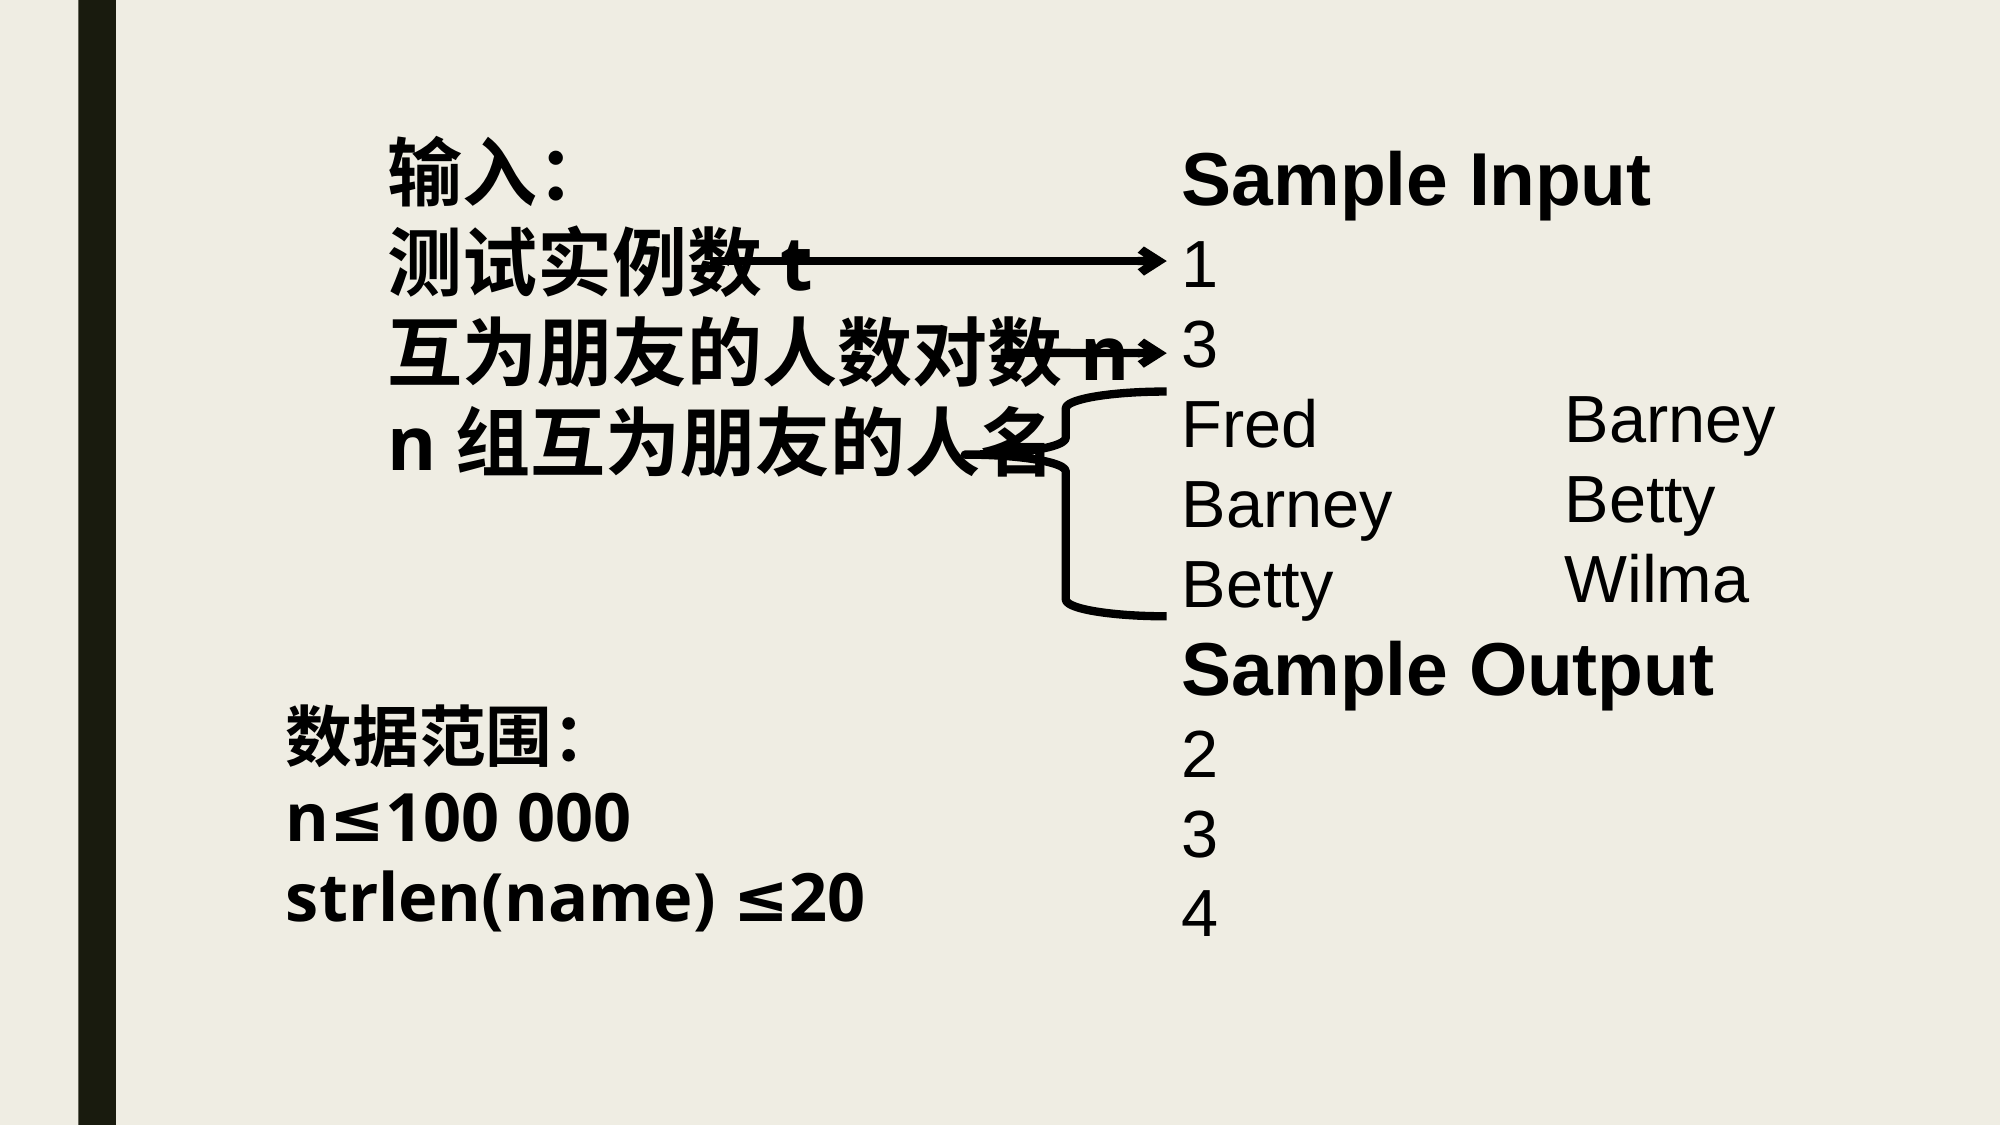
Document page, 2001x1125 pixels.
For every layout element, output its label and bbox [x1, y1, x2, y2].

text_box [43, 117, 1931, 963]
